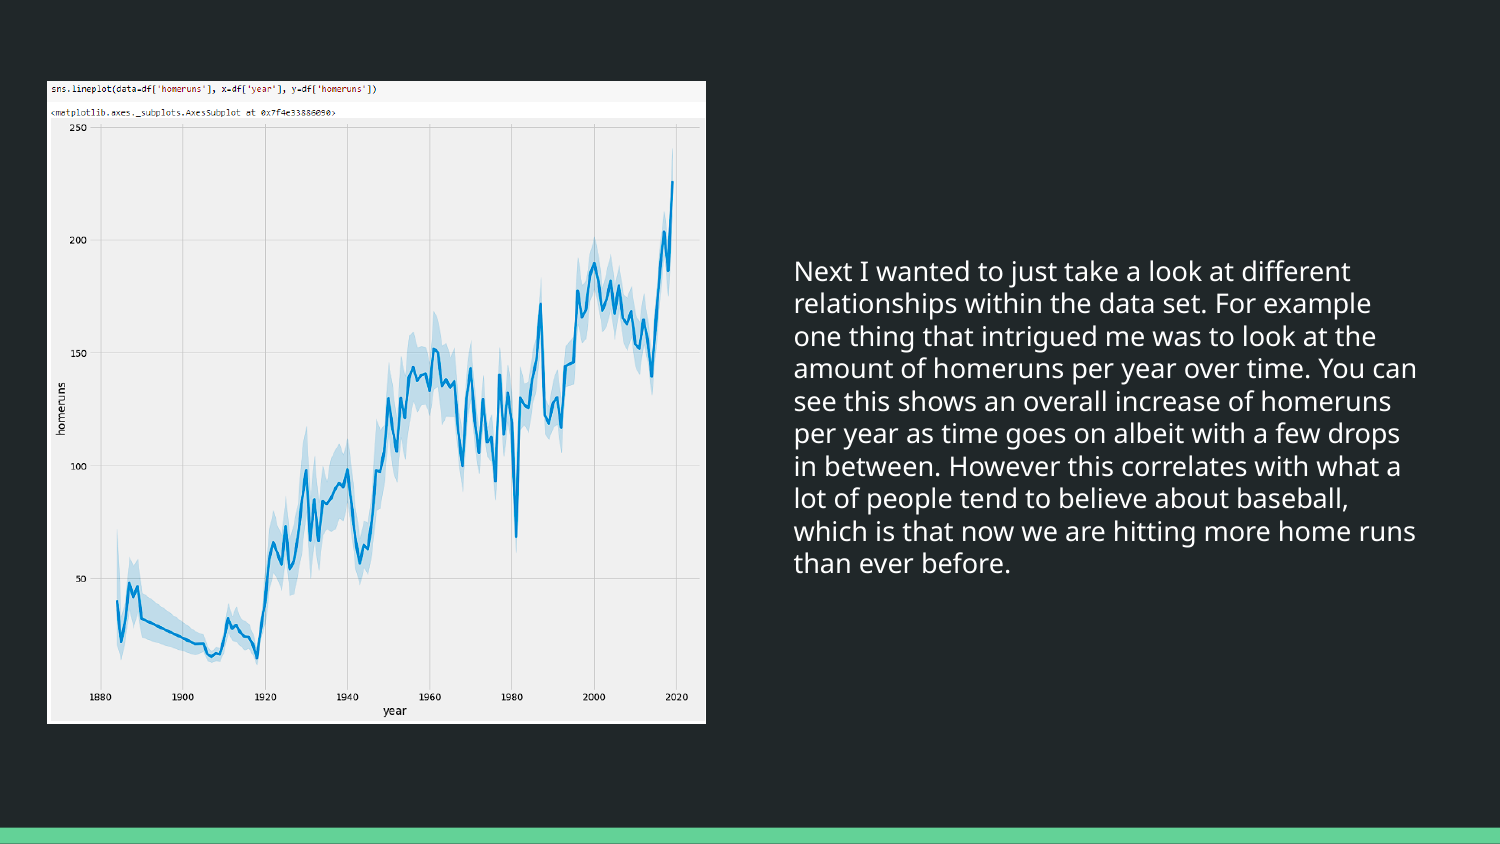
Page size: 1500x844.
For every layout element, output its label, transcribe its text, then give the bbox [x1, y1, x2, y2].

text_box [711, 531, 1198, 597]
text_box Next I wanted to just take a look at different relationships within the data set. For example one thing that intrigued me was to look at the amount of homeruns per year over time. You can see this shows an overall increase of homeruns per year as time goes on albeit with a few drops in between. However this correlates with what a lot of people tend to believe about baseball, which is that now we are hitting more home runs than ever before. [778, 239, 1437, 595]
picture [47, 80, 706, 724]
